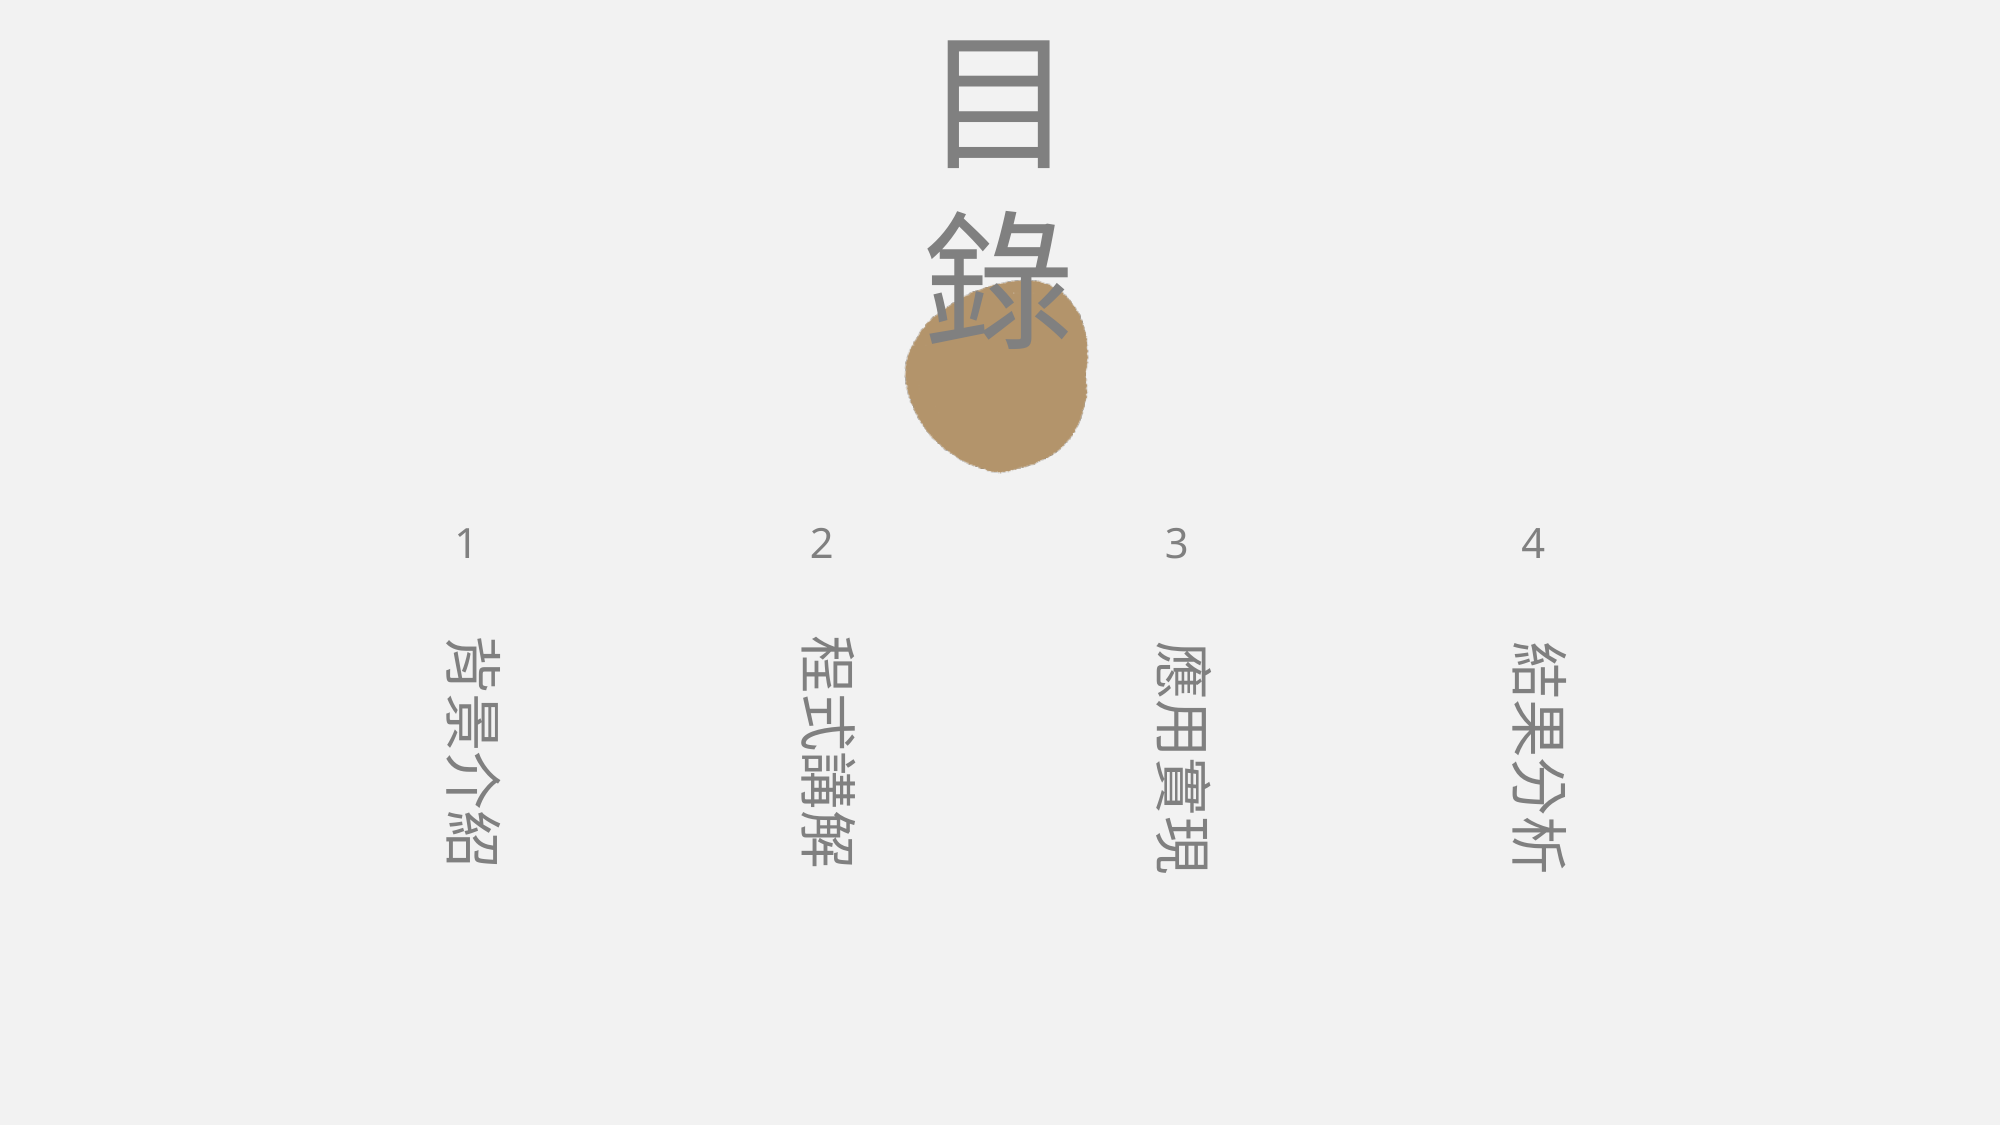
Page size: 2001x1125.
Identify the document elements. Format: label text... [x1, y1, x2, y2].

text_box 4 [1506, 509, 1559, 574]
text_box 應用實現 [1126, 626, 1228, 878]
text_box 3 [1150, 509, 1202, 574]
text_box 結果分析 [1481, 626, 1583, 878]
picture [902, 277, 1091, 480]
text_box 2 [794, 509, 849, 574]
text_box 程式講解 [771, 620, 873, 872]
text_box 目 錄 [910, 0, 1093, 375]
text_box 1 [439, 509, 494, 574]
text_box 背景介紹 [415, 620, 517, 872]
